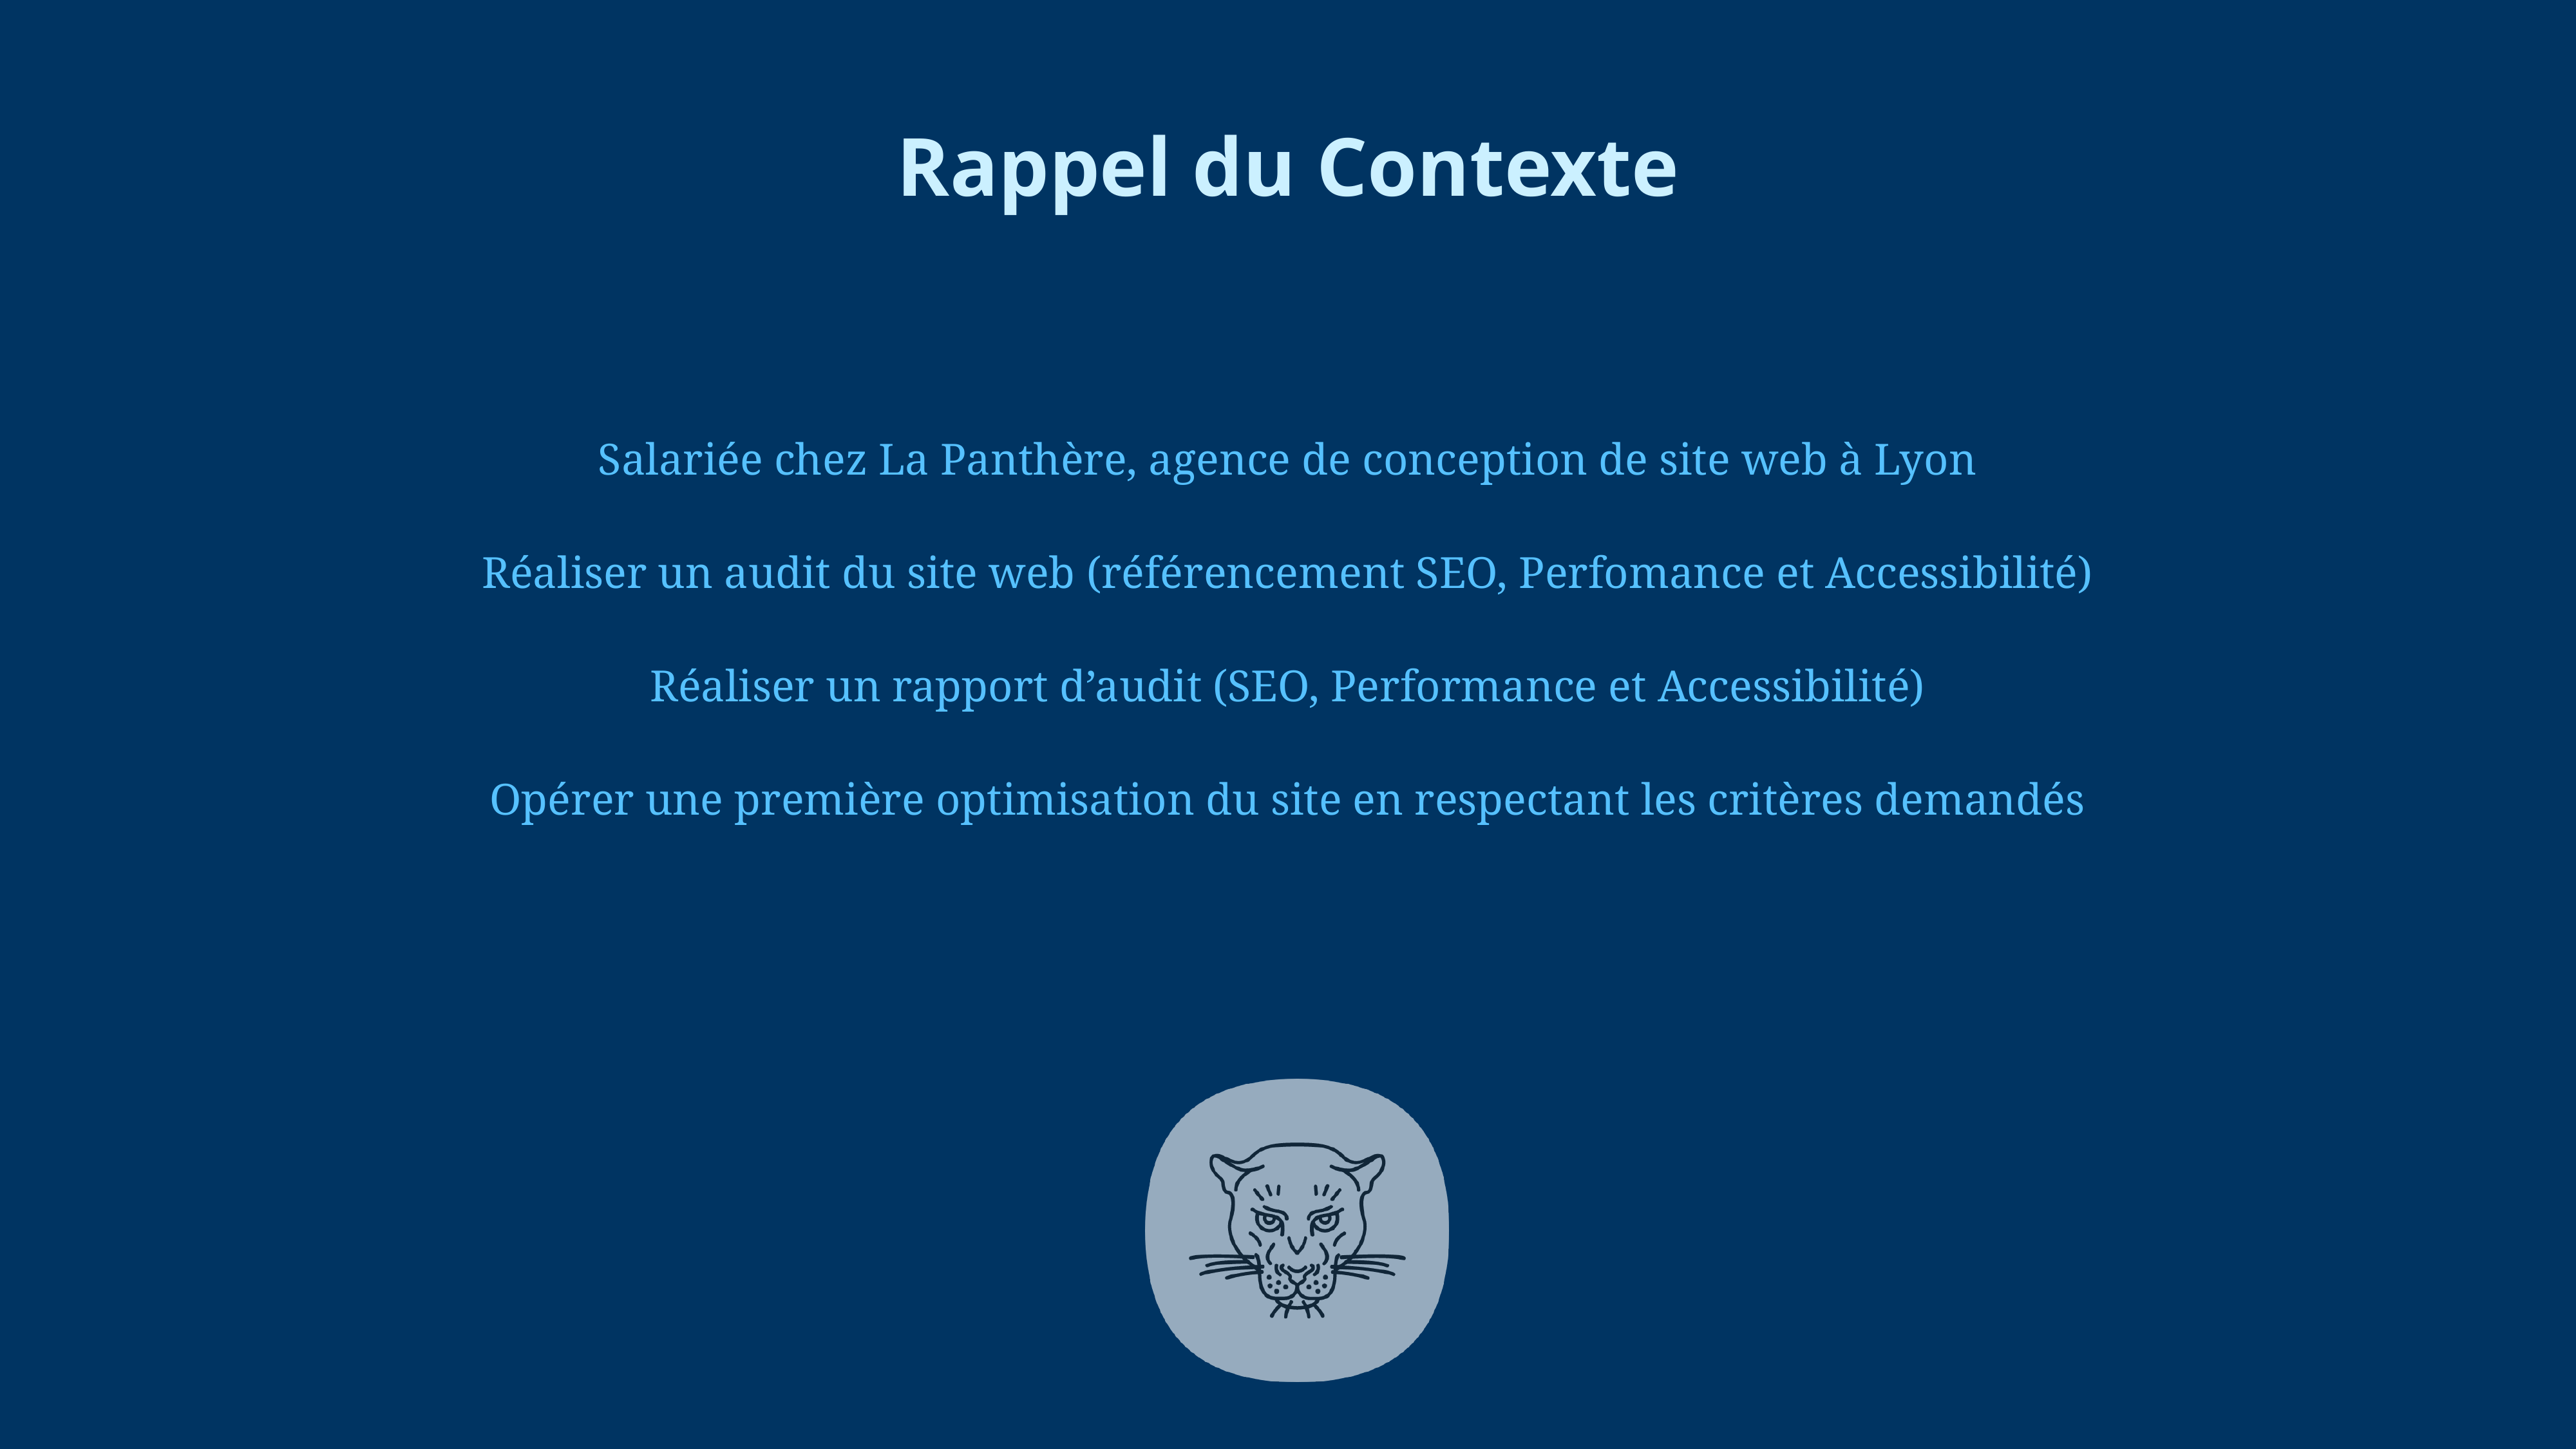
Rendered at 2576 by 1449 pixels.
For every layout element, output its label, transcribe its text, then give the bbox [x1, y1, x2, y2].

picture [1145, 1079, 1449, 1382]
text_box Rappel du Contexte [127, 14, 2449, 218]
text_box Salariée chez La Panthère, agence de conception de site web à Lyon Réaliser un audit du site web (référencement SEO, Perfomance et Accessibilité) Réaliser un rapport d’audit (SEO, Performance et Accessibilité) Opérer une première optimisation du site en respectant les critères demandés [477, 313, 2099, 829]
